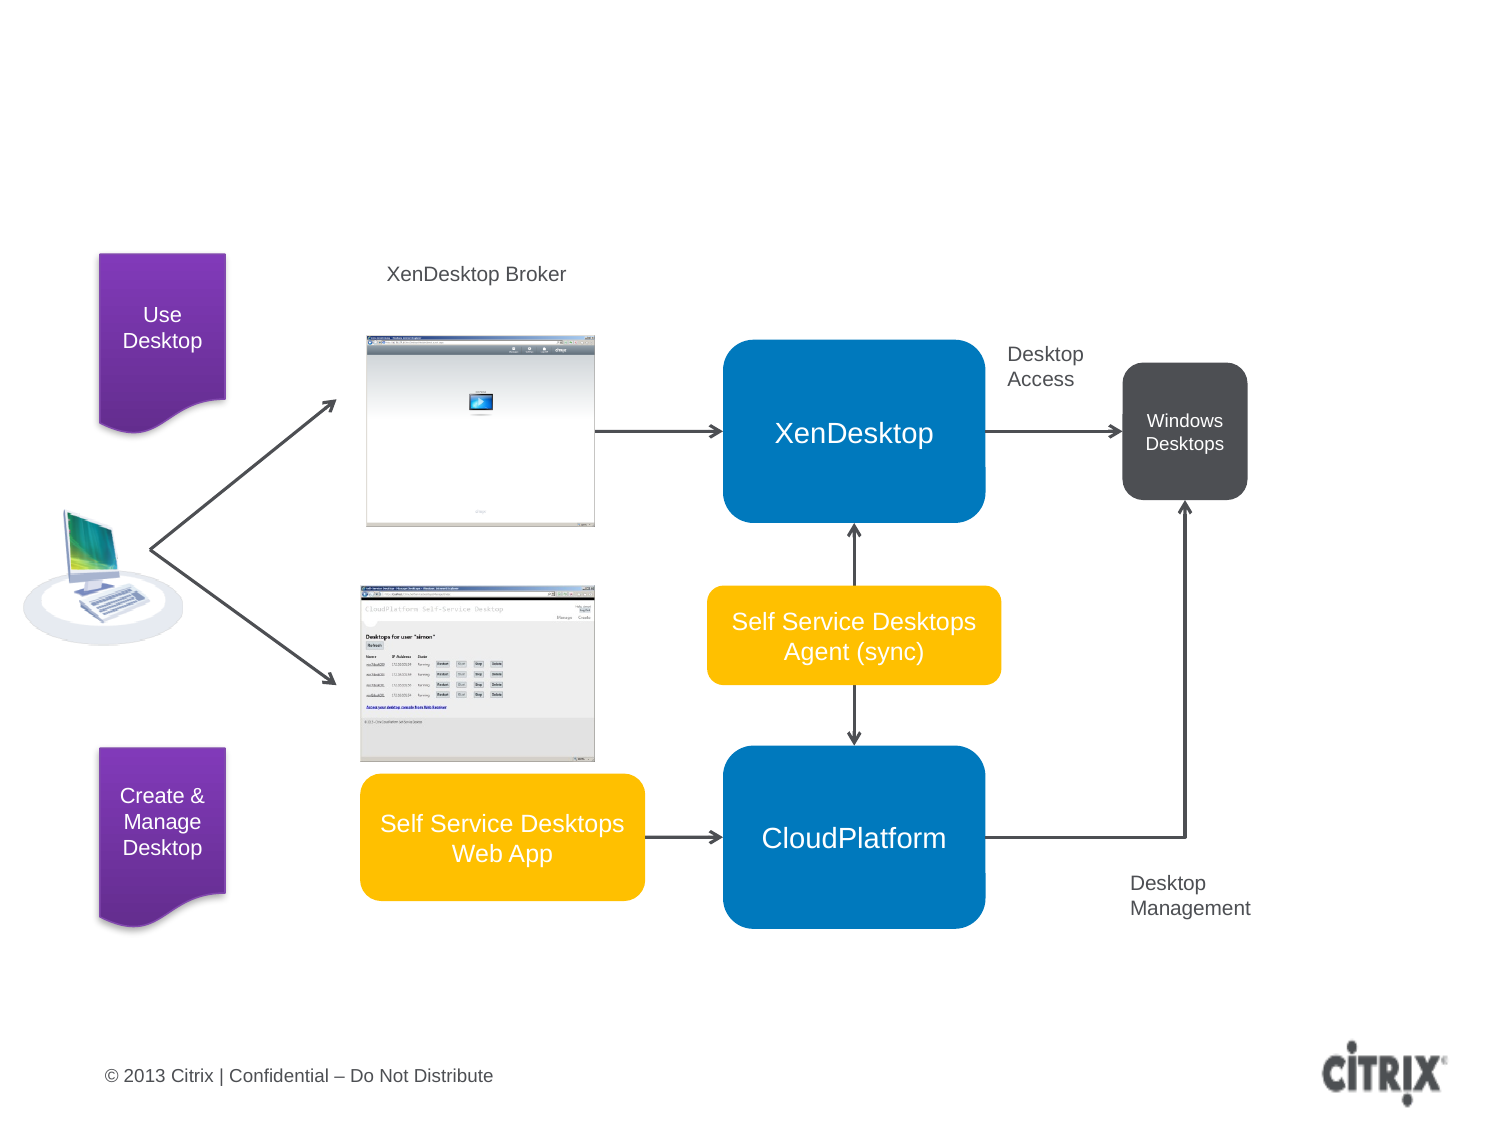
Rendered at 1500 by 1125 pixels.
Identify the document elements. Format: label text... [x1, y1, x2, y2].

text_box Self Service Desktops Agent (sync) [859, 585, 980, 686]
picture [366, 335, 595, 528]
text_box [985, 499, 1186, 838]
text_box Desktop Access [992, 333, 1116, 399]
text_box Self Service Desktops Agent (sync) [707, 585, 849, 686]
text_box Windows Desktops [1122, 362, 1248, 501]
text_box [149, 556, 337, 686]
text_box Self Service Desktops Web App [360, 773, 646, 902]
text_box XenDesktop [723, 339, 986, 523]
text_box CloudPlatform [723, 745, 986, 929]
picture [1316, 1031, 1454, 1116]
text_box Use Desktop [99, 253, 226, 434]
picture [359, 585, 595, 763]
text_box Create & Manage Desktop [99, 747, 226, 928]
picture [23, 509, 183, 646]
text_box XenDesktop Broker [371, 253, 584, 294]
text_box Desktop Management [1115, 862, 1270, 928]
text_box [149, 399, 337, 550]
